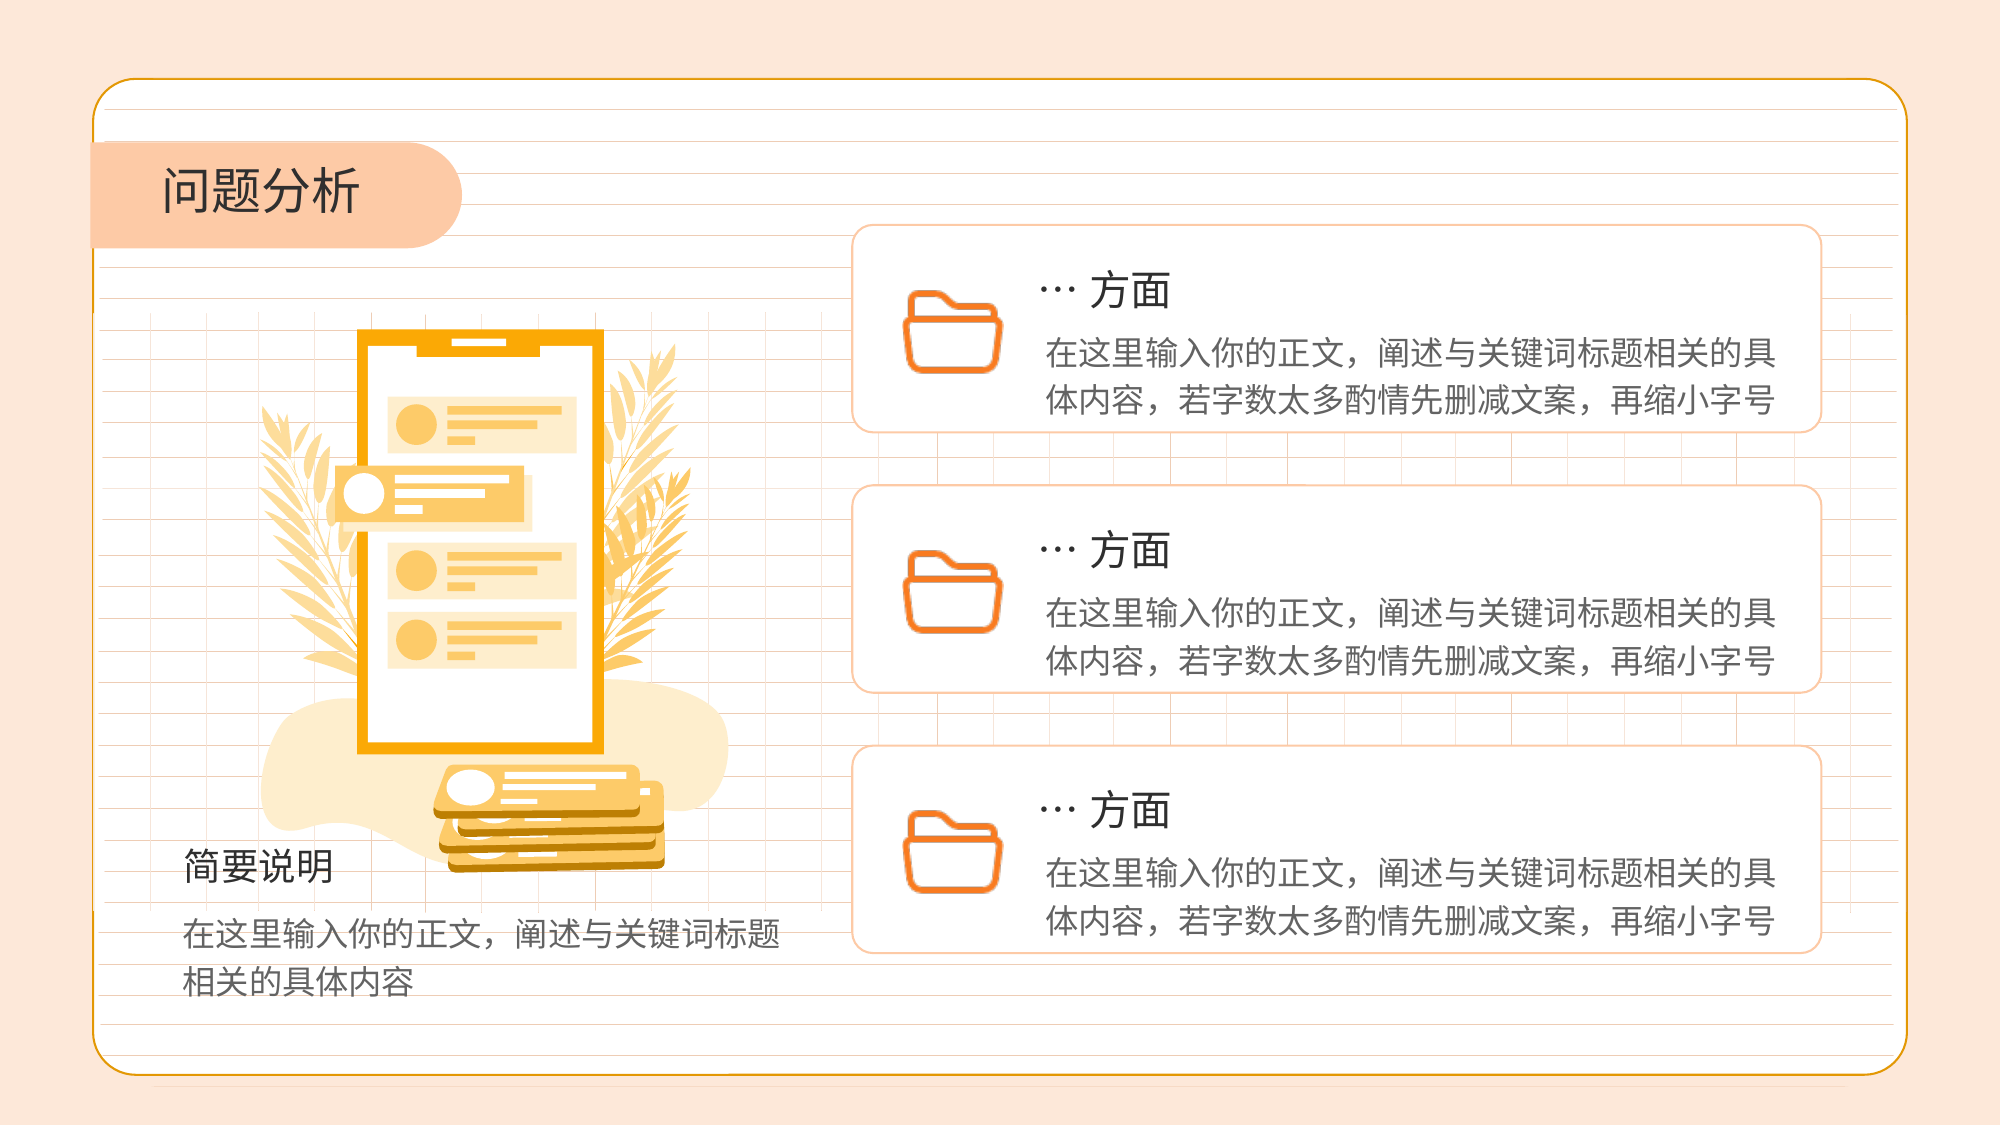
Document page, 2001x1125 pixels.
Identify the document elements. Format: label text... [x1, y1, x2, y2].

list 问题分析 [146, 159, 407, 229]
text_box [852, 485, 1822, 693]
text_box 简要说明 [168, 835, 349, 895]
text_box 在这里输入你的正文，阐述与关键词标题相关的具体内容 [168, 897, 808, 1009]
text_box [258, 329, 729, 873]
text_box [852, 745, 1822, 954]
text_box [852, 224, 1822, 433]
